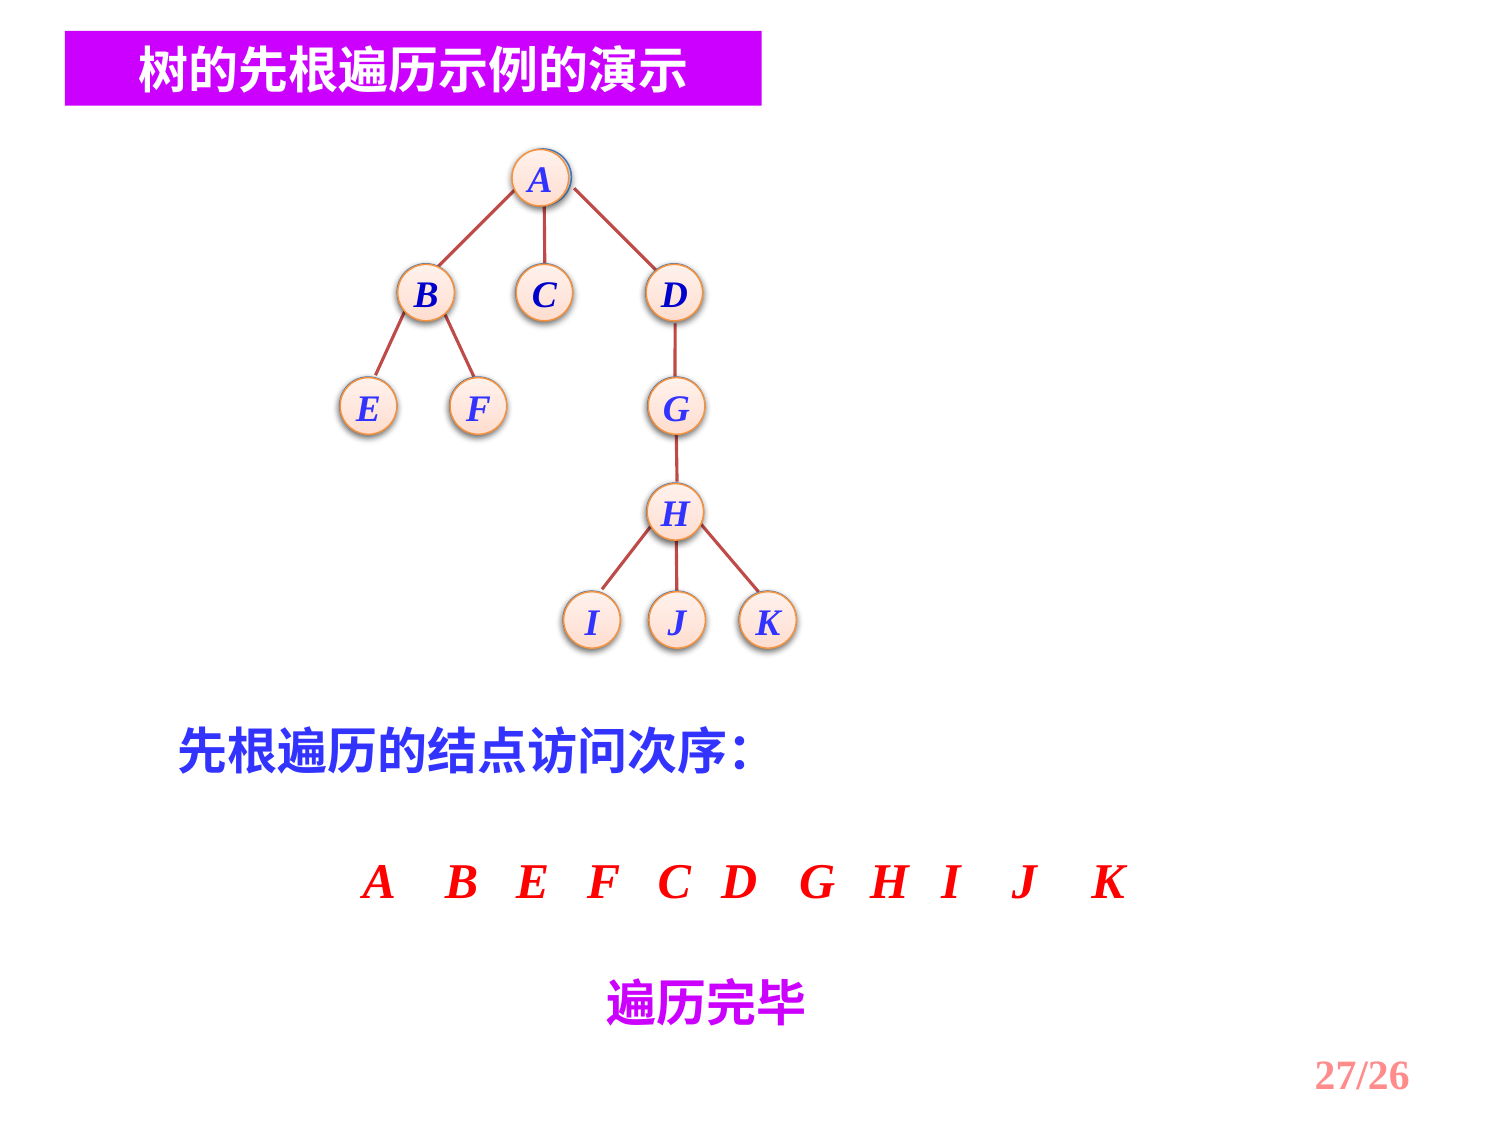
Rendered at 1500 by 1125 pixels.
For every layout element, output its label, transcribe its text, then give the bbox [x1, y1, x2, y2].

text_box [576, 188, 649, 261]
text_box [645, 264, 773, 377]
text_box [563, 591, 738, 917]
text_box 树的先根遍历示例的演示 [64, 30, 762, 106]
text_box 先根遍历的结点访问次序： [162, 711, 334, 787]
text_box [739, 591, 1141, 917]
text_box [449, 377, 636, 917]
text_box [647, 377, 851, 481]
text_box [515, 264, 643, 378]
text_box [347, 149, 569, 375]
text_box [646, 483, 925, 589]
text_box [397, 264, 494, 375]
slide_number 27 [1074, 1042, 1425, 1103]
text_box 遍历完毕 [540, 964, 872, 1039]
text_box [339, 377, 447, 917]
